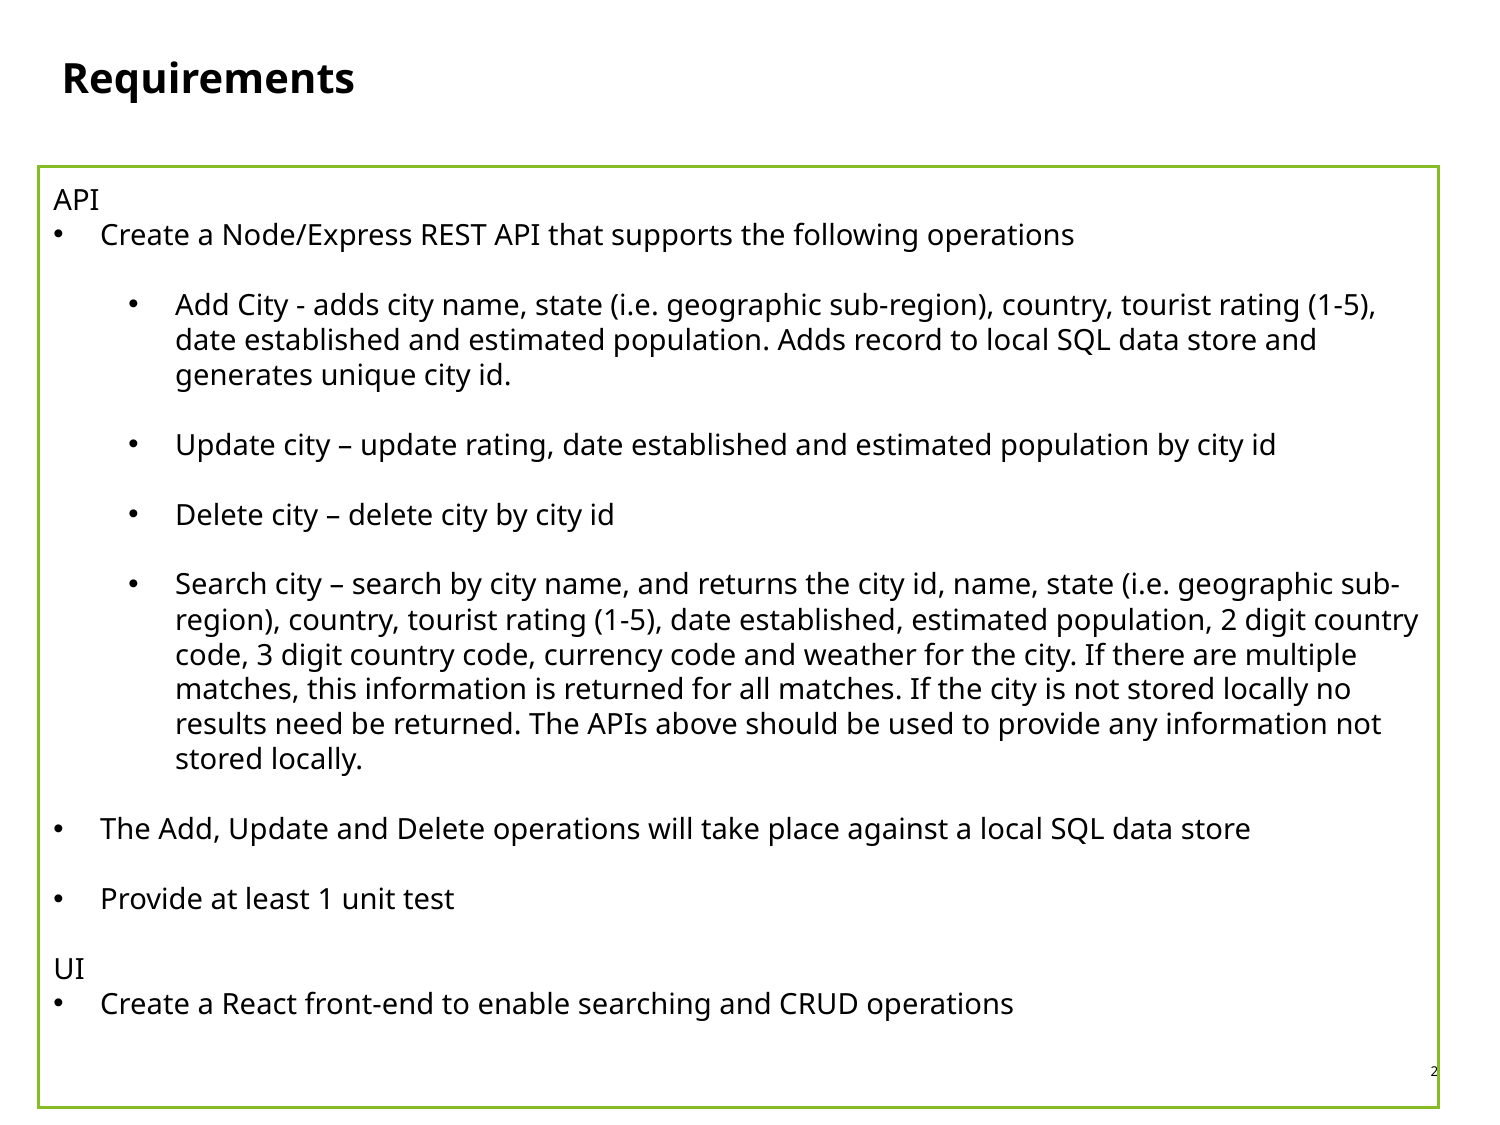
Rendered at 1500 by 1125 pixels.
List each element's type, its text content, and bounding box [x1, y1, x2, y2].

text_box API Create a Node/Express REST API that supports the following operations Add City - adds city name, state (i.e. geographic sub-region), country, tourist rating (1-5), date established and estimated population. Adds record to local SQL data store and generates unique city id. Update city – update rating, date established and estimated population by city id Delete city – delete city by city id Search city – search by city name, and returns the city id, name, state (i.e. geographic sub-region), country, tourist rating (1-5), date established, estimated population, 2 digit country code, 3 digit country code, currency code and weather for the city. If there are multiple matches, this information is returned for all matches. If the city is not stored locally no results need be returned. The APIs above should be used to provide any information not stored locally. The Add, Update and Delete operations will take place against a local SQL data store Provide at least 1 unit test UI Create a React front-end to enable searching and CRUD operations [38, 166, 1439, 1108]
title Requirements [61, 52, 1439, 166]
